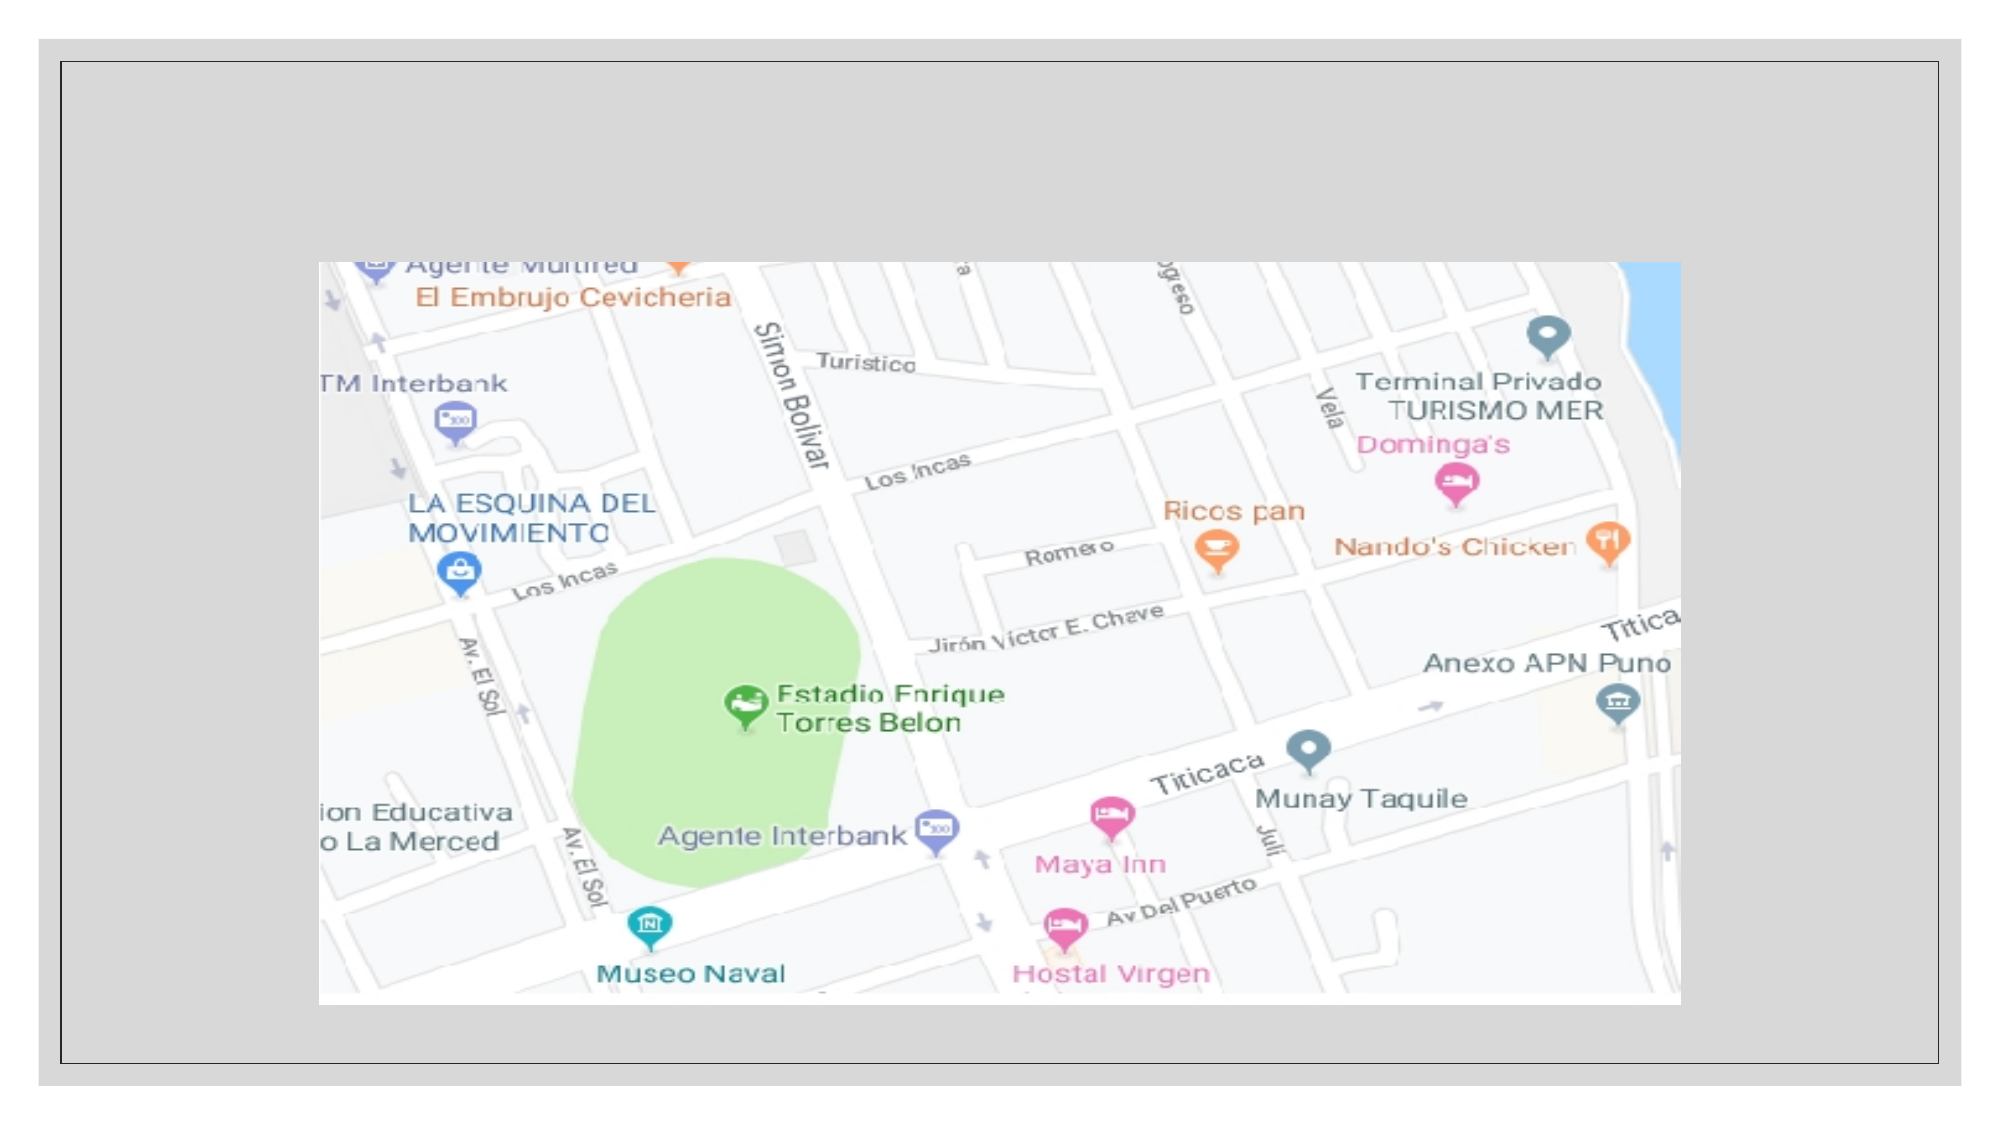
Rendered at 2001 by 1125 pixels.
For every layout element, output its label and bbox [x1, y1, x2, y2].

list [319, 262, 1681, 1005]
